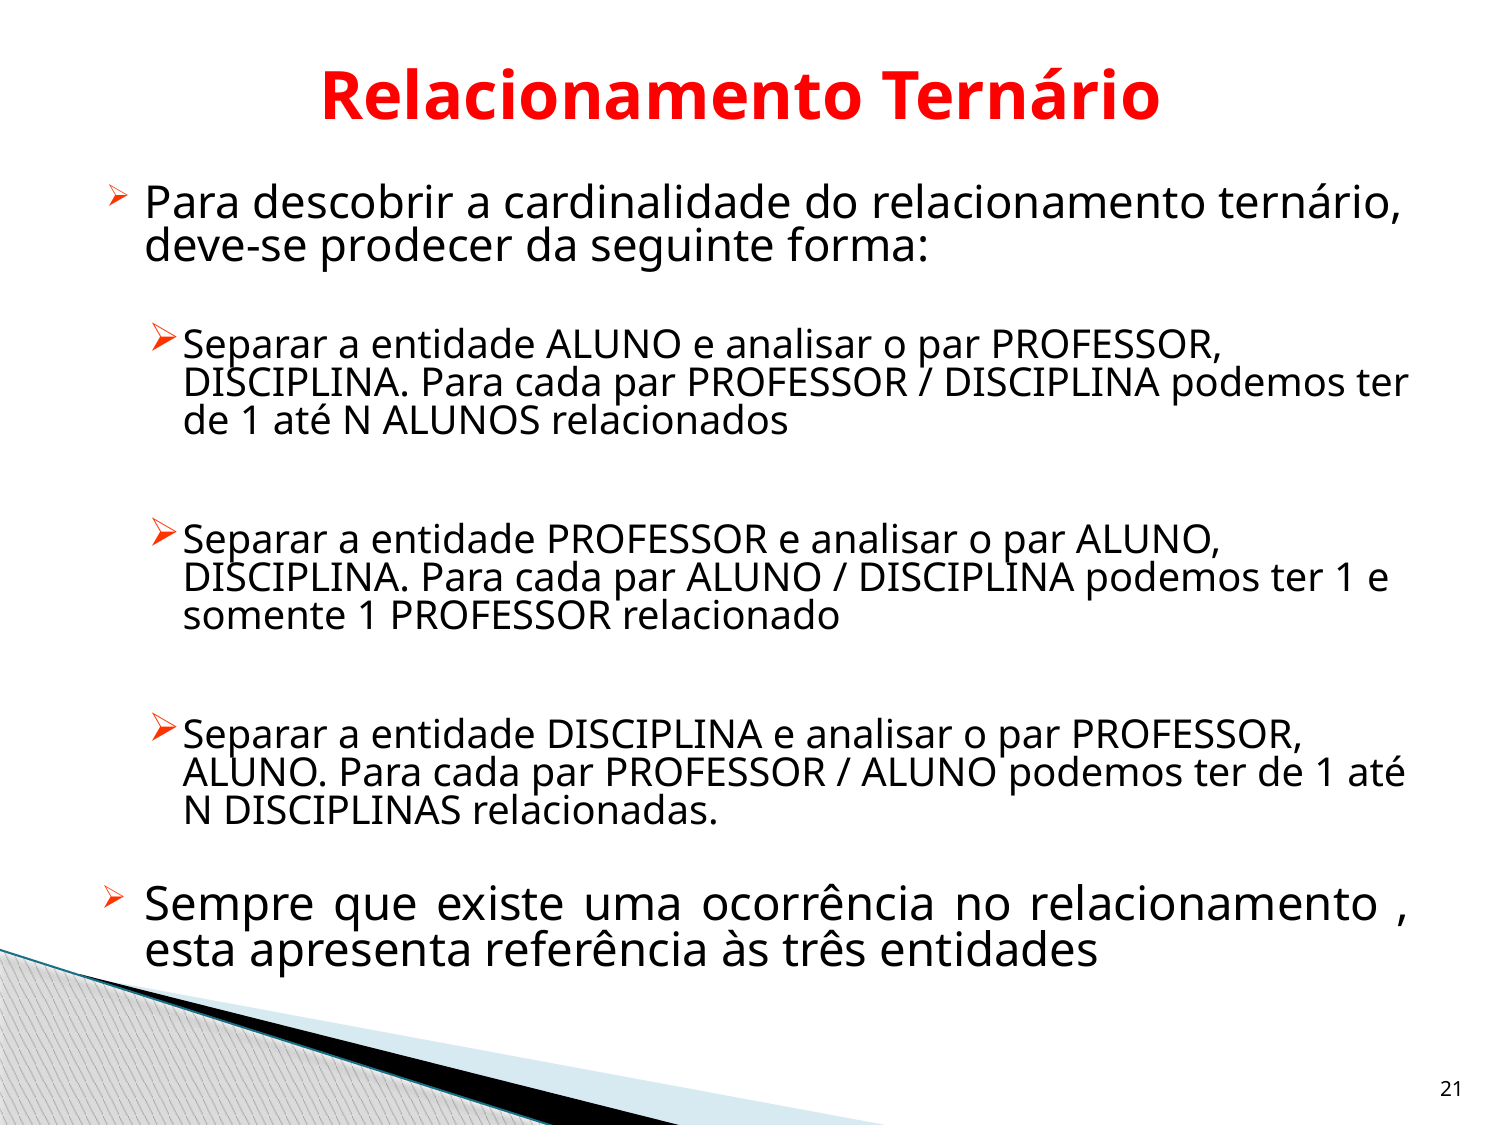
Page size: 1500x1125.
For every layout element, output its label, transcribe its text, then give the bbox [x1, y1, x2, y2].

title Relacionamento Ternário [75, 45, 1425, 141]
list Para descobrir a cardinalidade do relacionamento ternário, deve-se prodecer da seguinte forma: Separar a entidade ALUNO e analisar o par PROFESSOR, DISCIPLINA. Para cada par PROFESSOR / DISCIPLINA podemos ter de 1 até N ALUNOS relacionados Separar a entidade PROFESSOR e analisar o par ALUNO, DISCIPLINA. Para cada par ALUNO / DISCIPLINA podemos ter 1 e somente 1 PROFESSOR relacionado Separar a entidade DISCIPLINA e analisar o par PROFESSOR, ALUNO. Para cada par PROFESSOR / ALUNO podemos ter de 1 até N DISCIPLINAS relacionadas. Sempre que existe uma ocorrência no relacionamento , esta apresenta referência às três entidades [74, 175, 1426, 986]
slide_number 21 [1418, 1051, 1479, 1112]
